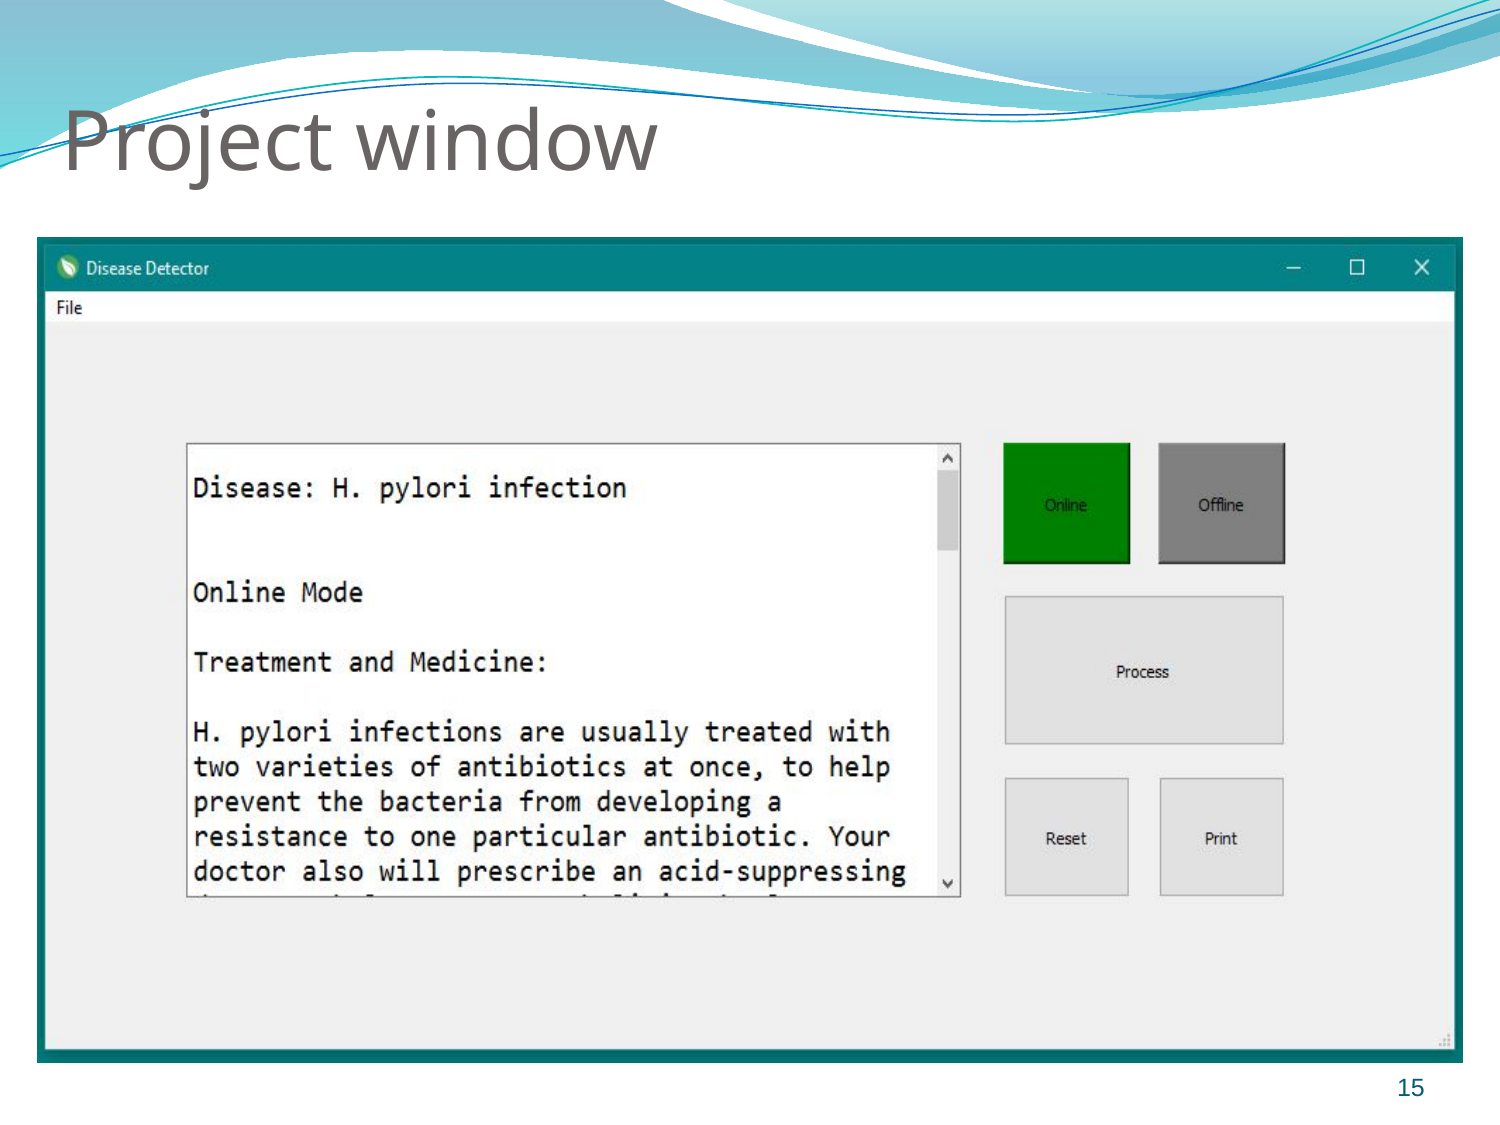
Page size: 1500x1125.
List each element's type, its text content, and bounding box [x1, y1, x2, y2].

slide_number 15 [1299, 1074, 1425, 1103]
title Project window [0, 0, 965, 188]
picture [37, 237, 1463, 1063]
